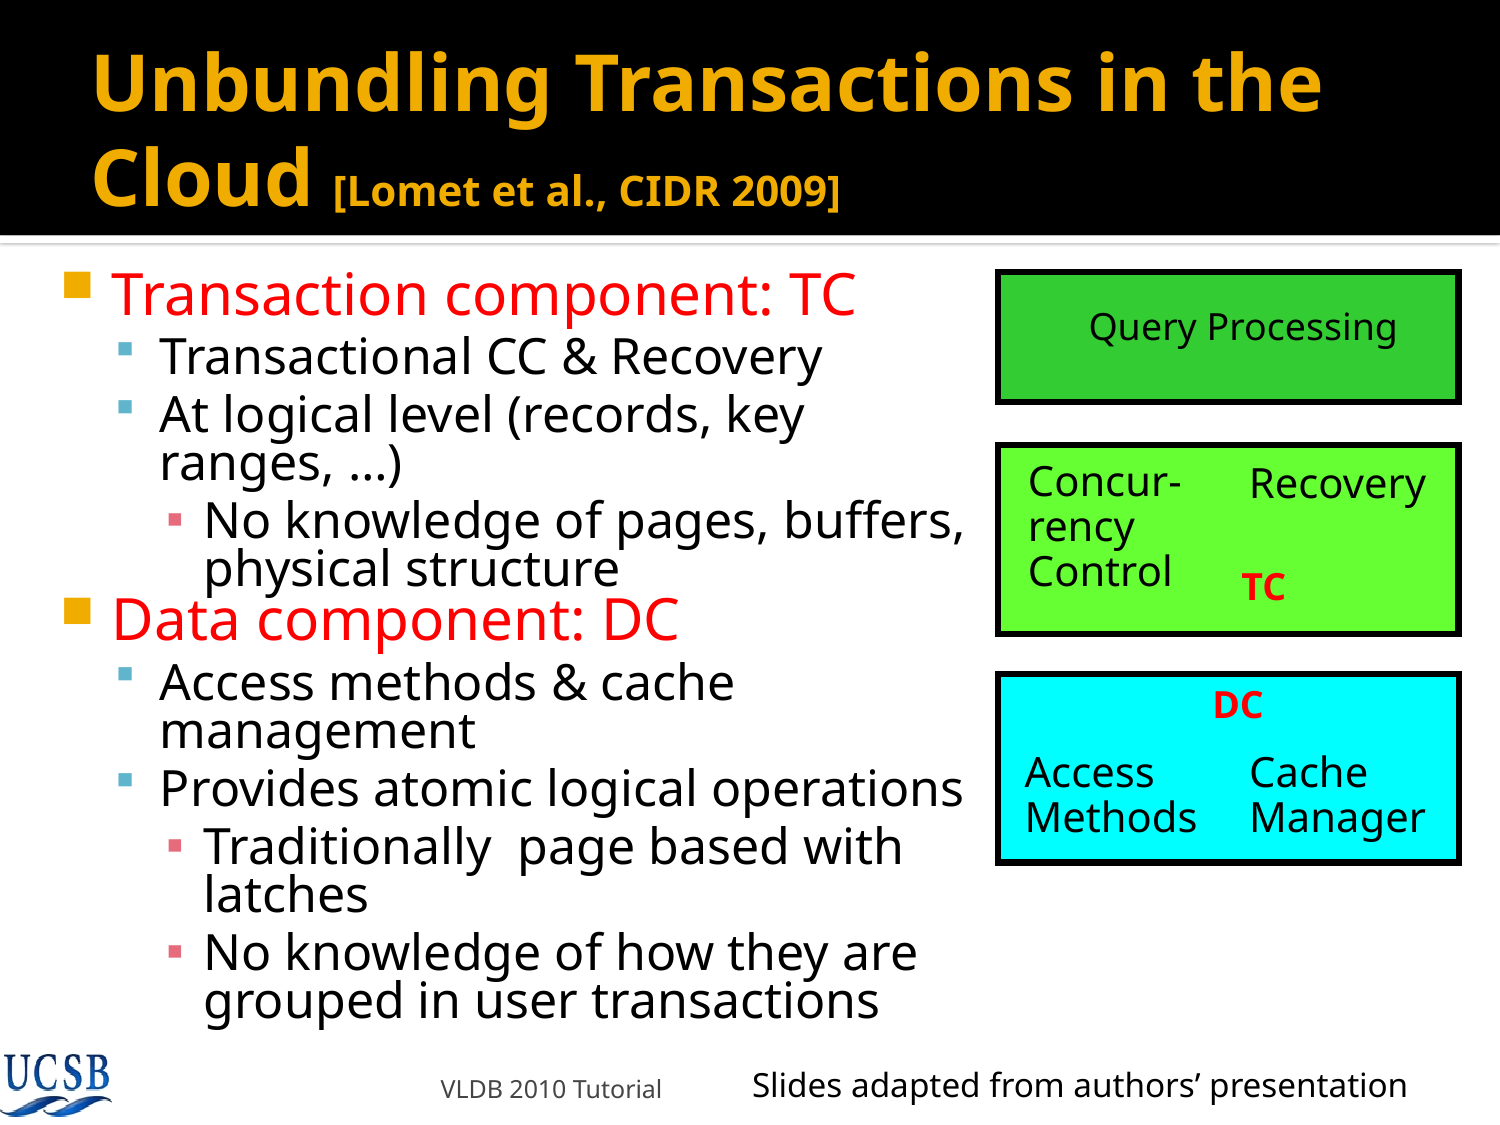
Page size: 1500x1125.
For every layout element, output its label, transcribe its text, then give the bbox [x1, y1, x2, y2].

text_box DC [1197, 673, 1279, 734]
text_box Recovery [1234, 449, 1441, 514]
text_box TC [1226, 555, 1302, 616]
text_box [997, 445, 1459, 635]
text_box Query Processing [1073, 295, 1413, 356]
text_box [998, 272, 1459, 402]
text_box Slides adapted from authors’ presentation [737, 1056, 1500, 1112]
title Unbundling Transactions in the Cloud [Lomet et al., CIDR 2009] [75, 24, 1425, 231]
text_box Cache Manager [1234, 744, 1463, 850]
text_box Concur- rency Control [1013, 453, 1197, 604]
list Transaction component: TC Transactional CC & Recovery At logical level (records, key ranges, …) No knowledge of pages, buffers, physical structure Data component: DC Access methods & cache management Provides atomic logical operations Traditionally page based with latches No knowledge of how they are grouped in user transactions [24, 255, 990, 998]
picture [0, 1053, 113, 1117]
text_box [998, 673, 1459, 863]
text_box Access Methods [1009, 744, 1225, 850]
footer VLDB 2010 Tutorial [433, 1062, 1337, 1108]
